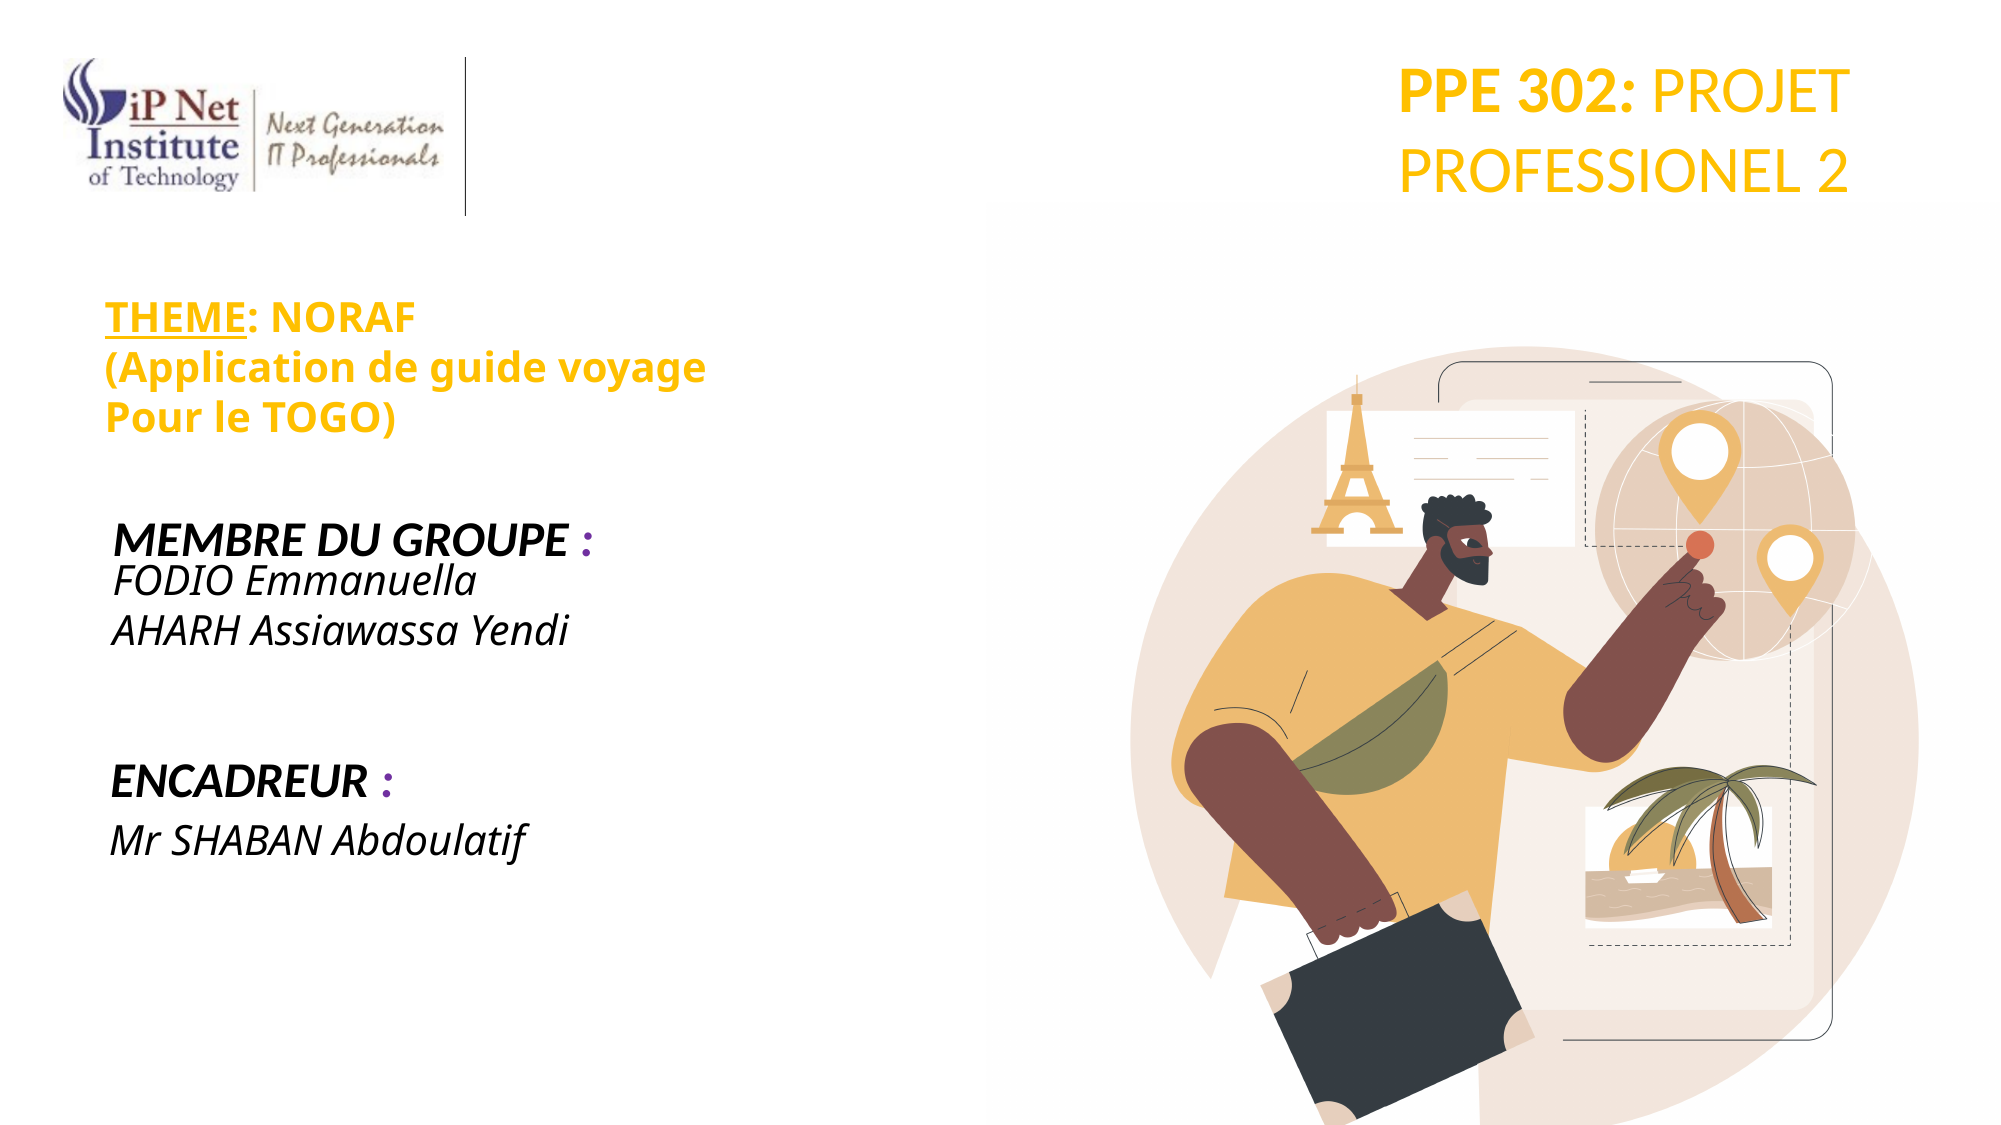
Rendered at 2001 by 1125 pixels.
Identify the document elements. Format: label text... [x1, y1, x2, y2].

text_box THEME: NORAF (Application de guide voyage Pour le TOGO) [89, 283, 723, 449]
text_box ENCADREUR : [95, 740, 410, 806]
text_box MEMBRE DU GROUPE : [112, 506, 693, 553]
picture [59, 57, 466, 216]
text_box PPE 302: PROJET PROFESSIONEL 2 [1383, 38, 1899, 202]
text_box FODIO Emmanuella AHARH Assiawassa Yendi [112, 553, 693, 764]
picture [986, 202, 2000, 1125]
text_box Mr SHABAN Abdoulatif [94, 806, 586, 871]
